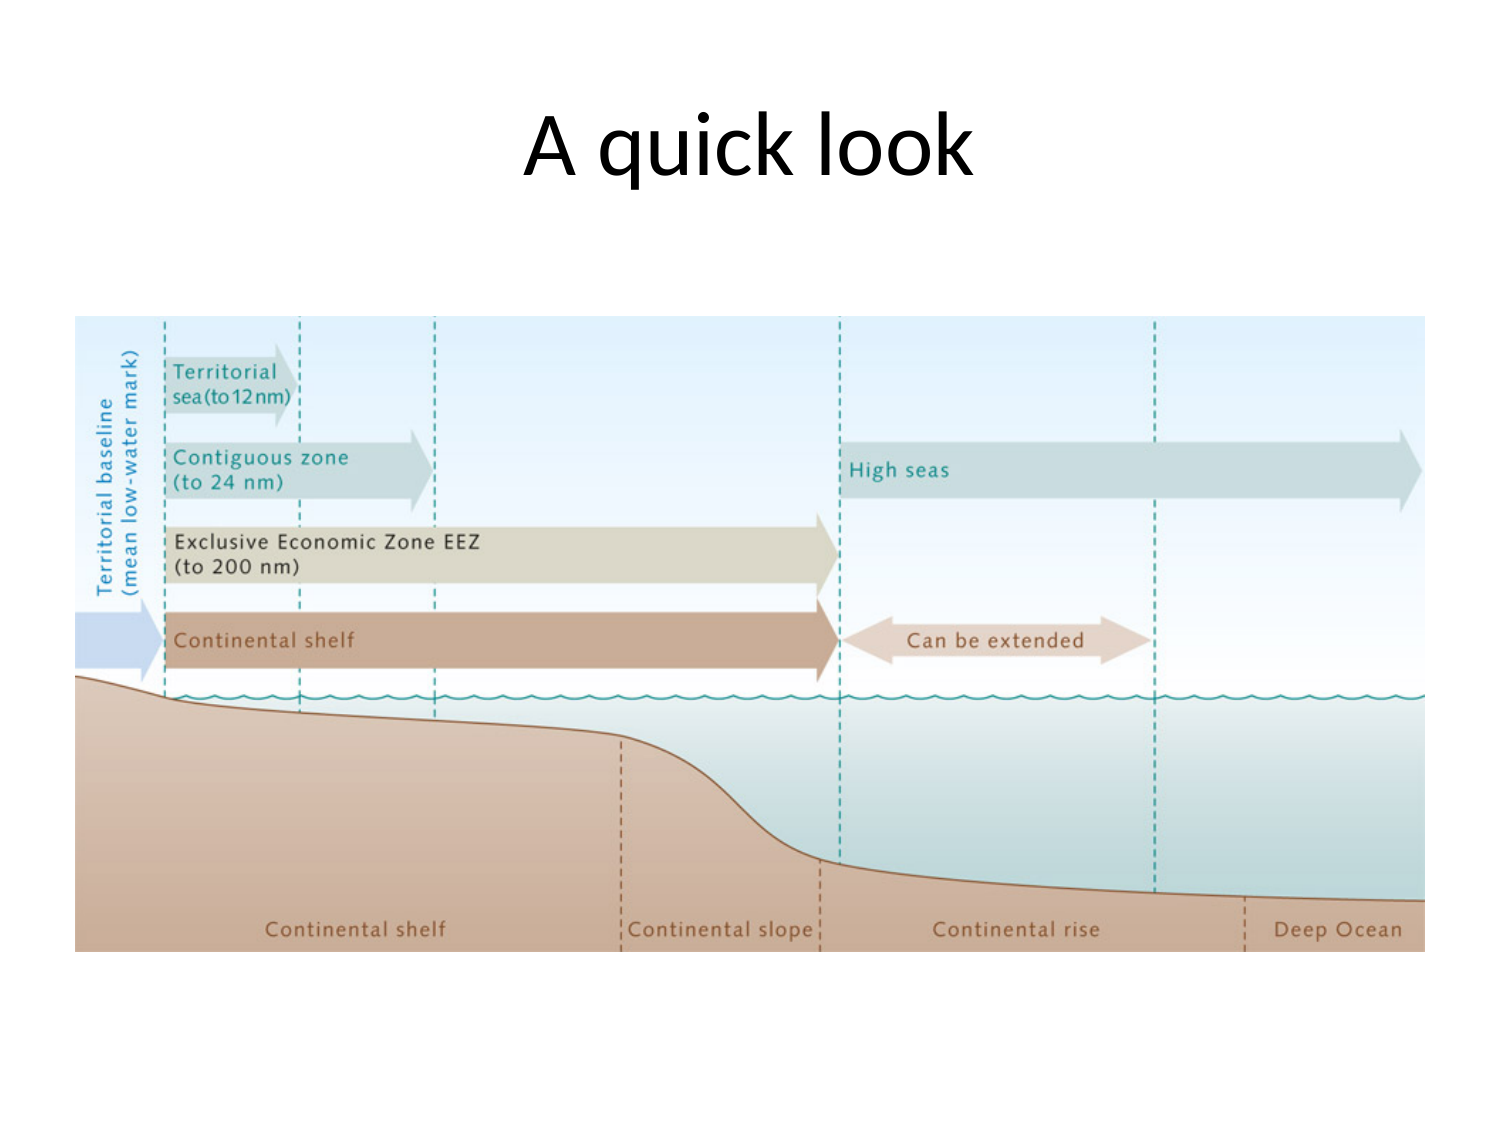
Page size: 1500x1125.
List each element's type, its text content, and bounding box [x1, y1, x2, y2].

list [74, 315, 1426, 952]
title A quick look [75, 45, 1425, 233]
